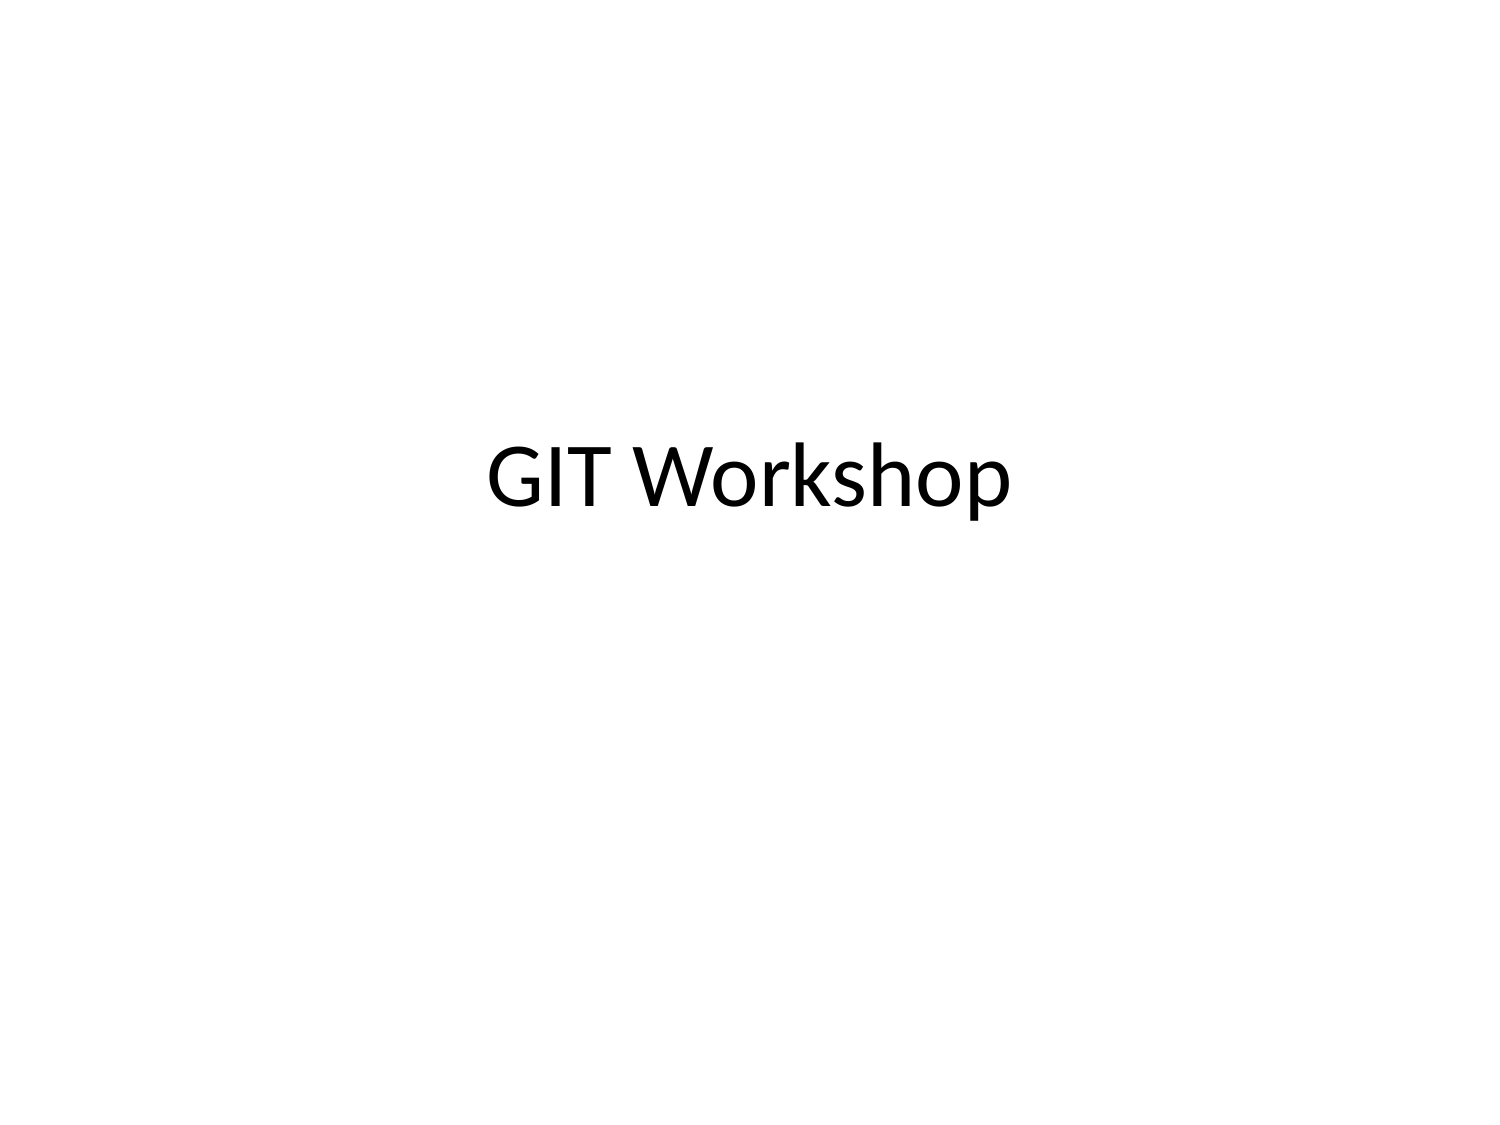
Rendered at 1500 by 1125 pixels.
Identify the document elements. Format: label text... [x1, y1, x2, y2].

title GIT Workshop [112, 349, 1388, 591]
